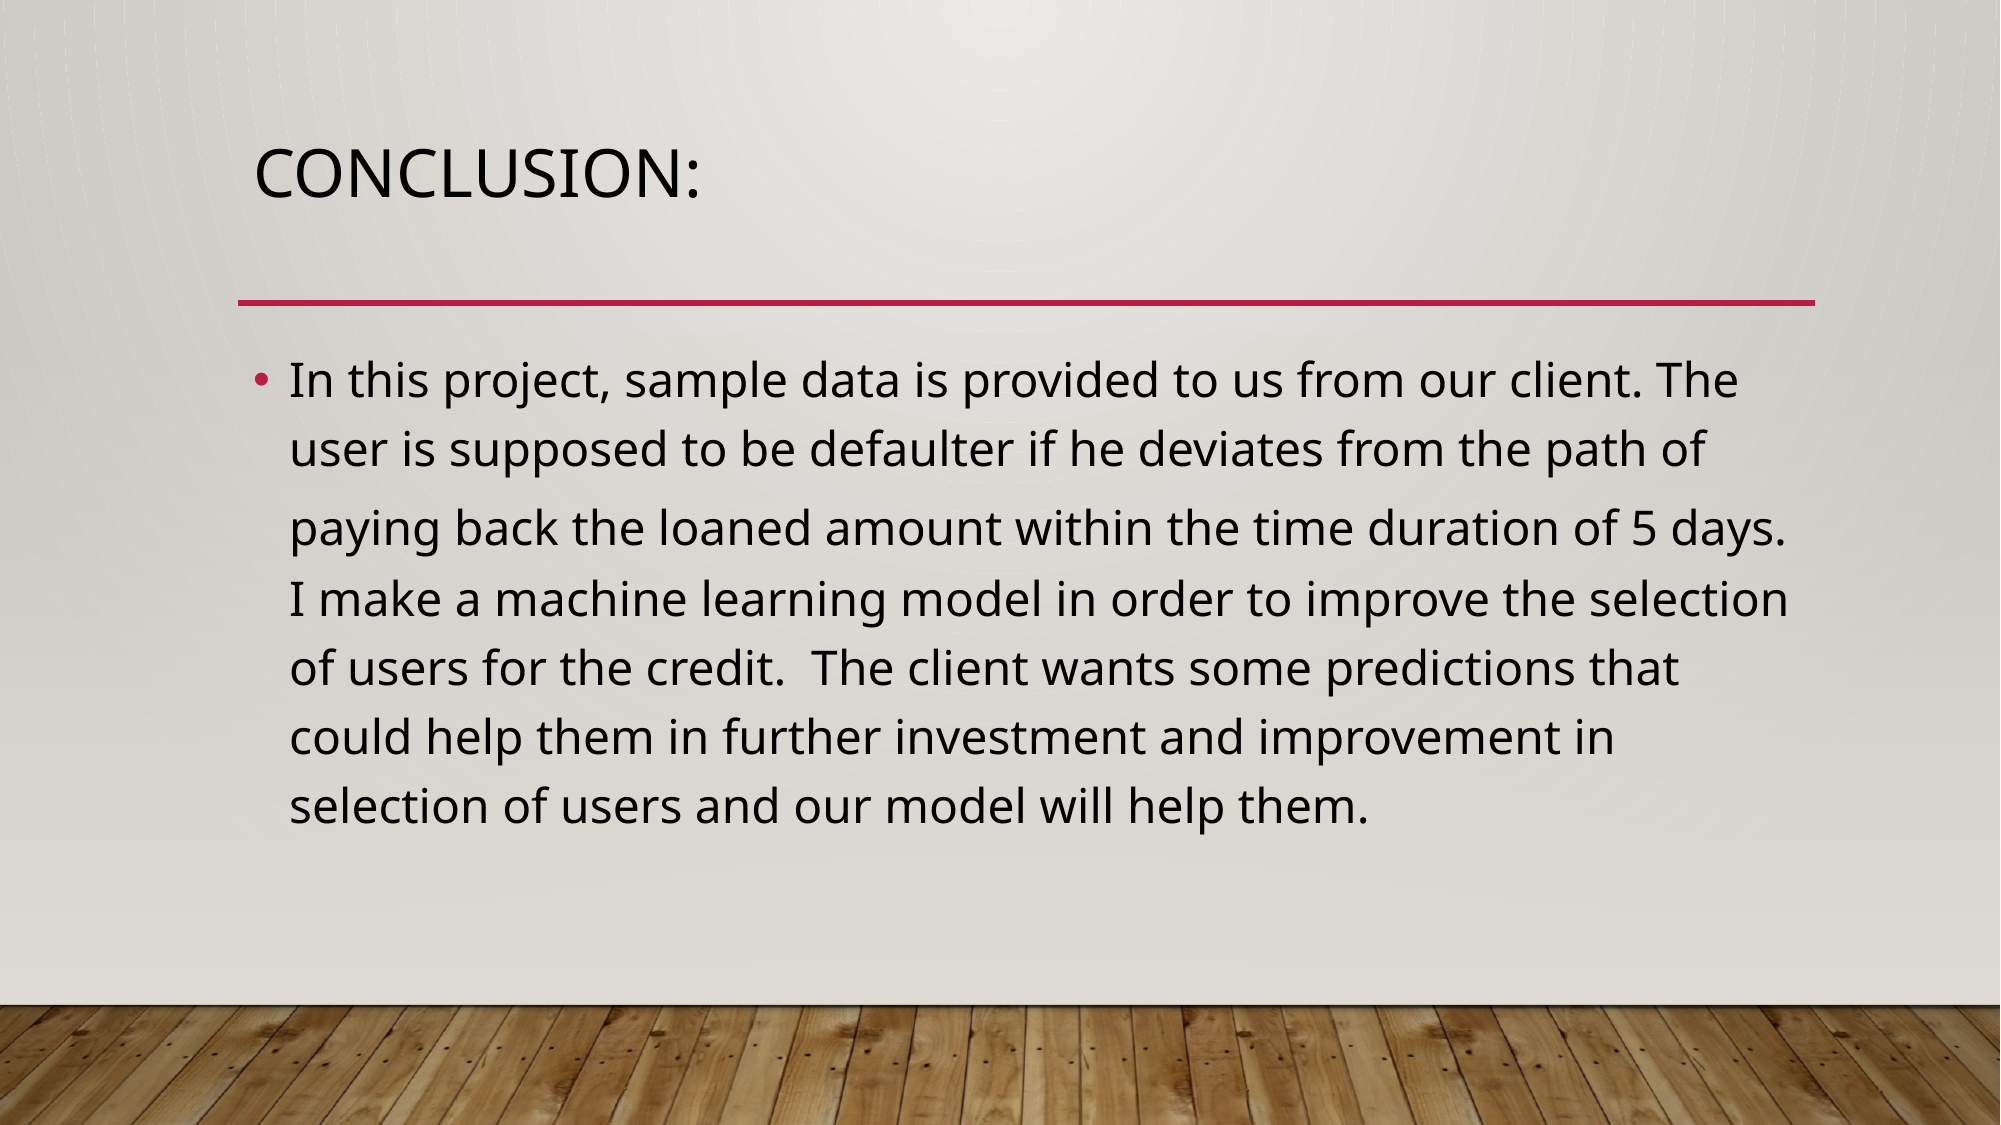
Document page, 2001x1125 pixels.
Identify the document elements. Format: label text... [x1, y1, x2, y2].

title Conclusion: [238, 131, 1814, 305]
list In this project, sample data is provided to us from our client. The user is supposed to be defaulter if he deviates from the path of paying back the loaned amount within the time duration of 5 days. I make a machine learning model in order to improve the selection of users for the credit. The client wants some predictions that could help them in further investment and improvement in selection of users and our model will help them. [238, 330, 1814, 897]
picture [0, 1005, 2000, 1125]
